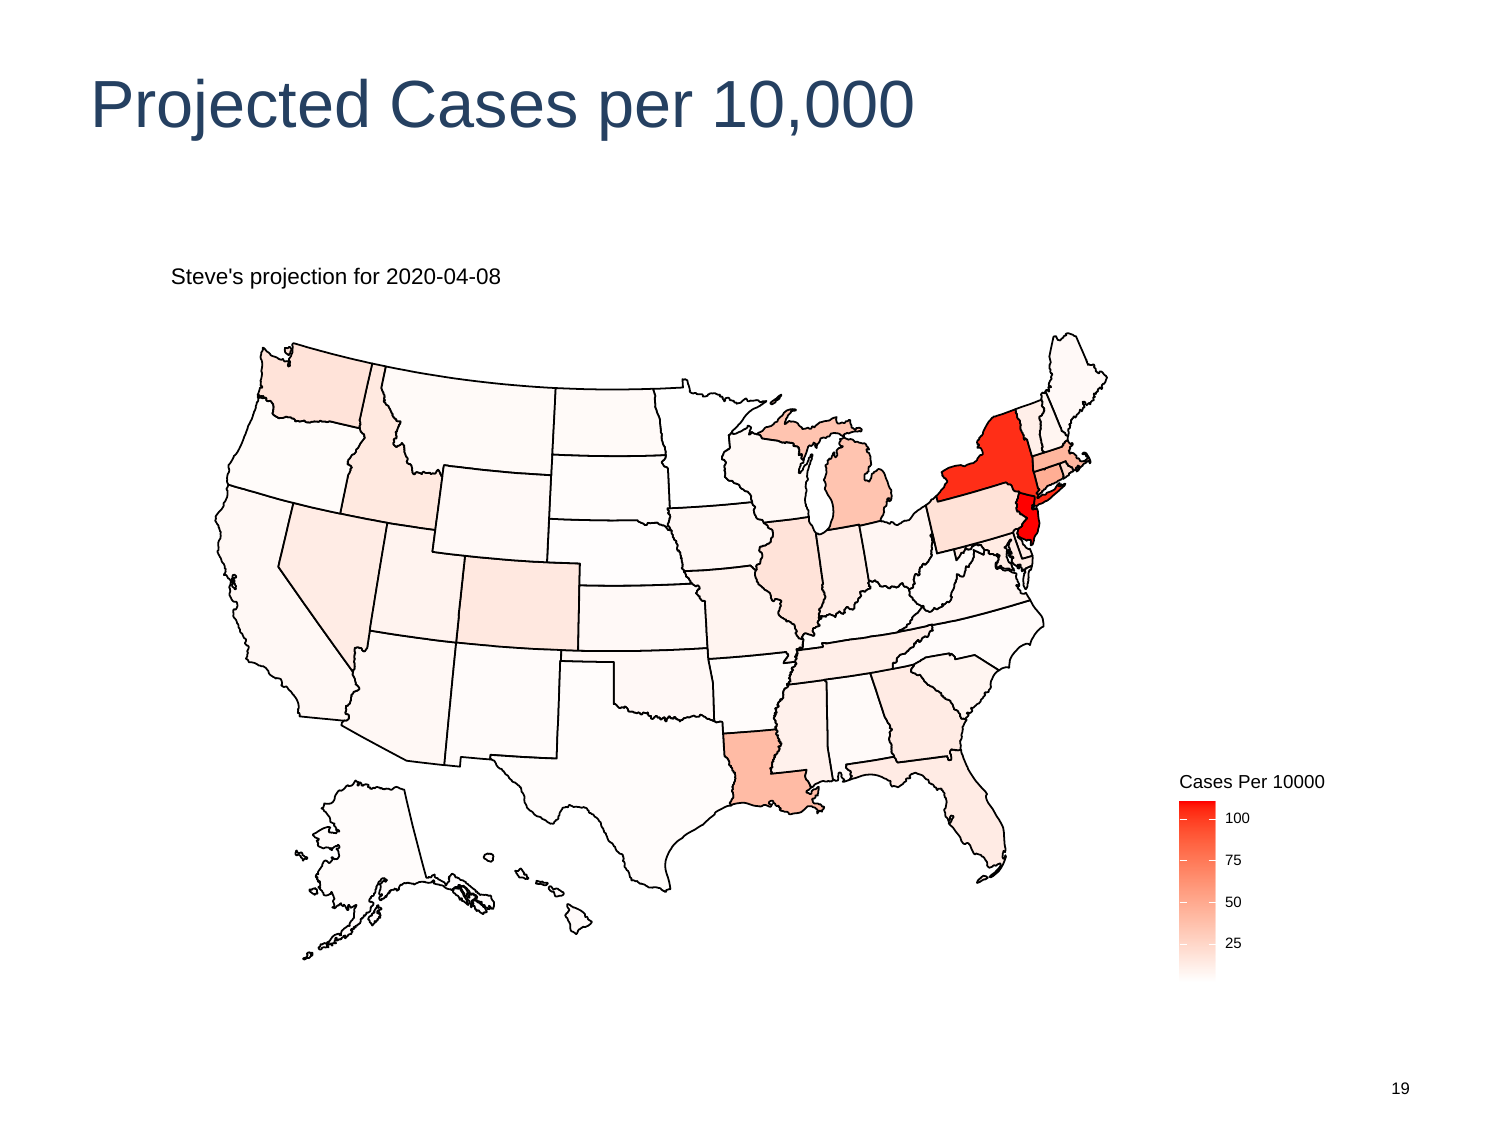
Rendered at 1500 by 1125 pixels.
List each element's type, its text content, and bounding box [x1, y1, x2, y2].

title Projected Cases per 10,000 [75, 7, 1425, 195]
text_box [74, 262, 1426, 1006]
slide_number 19 [1306, 1057, 1425, 1118]
